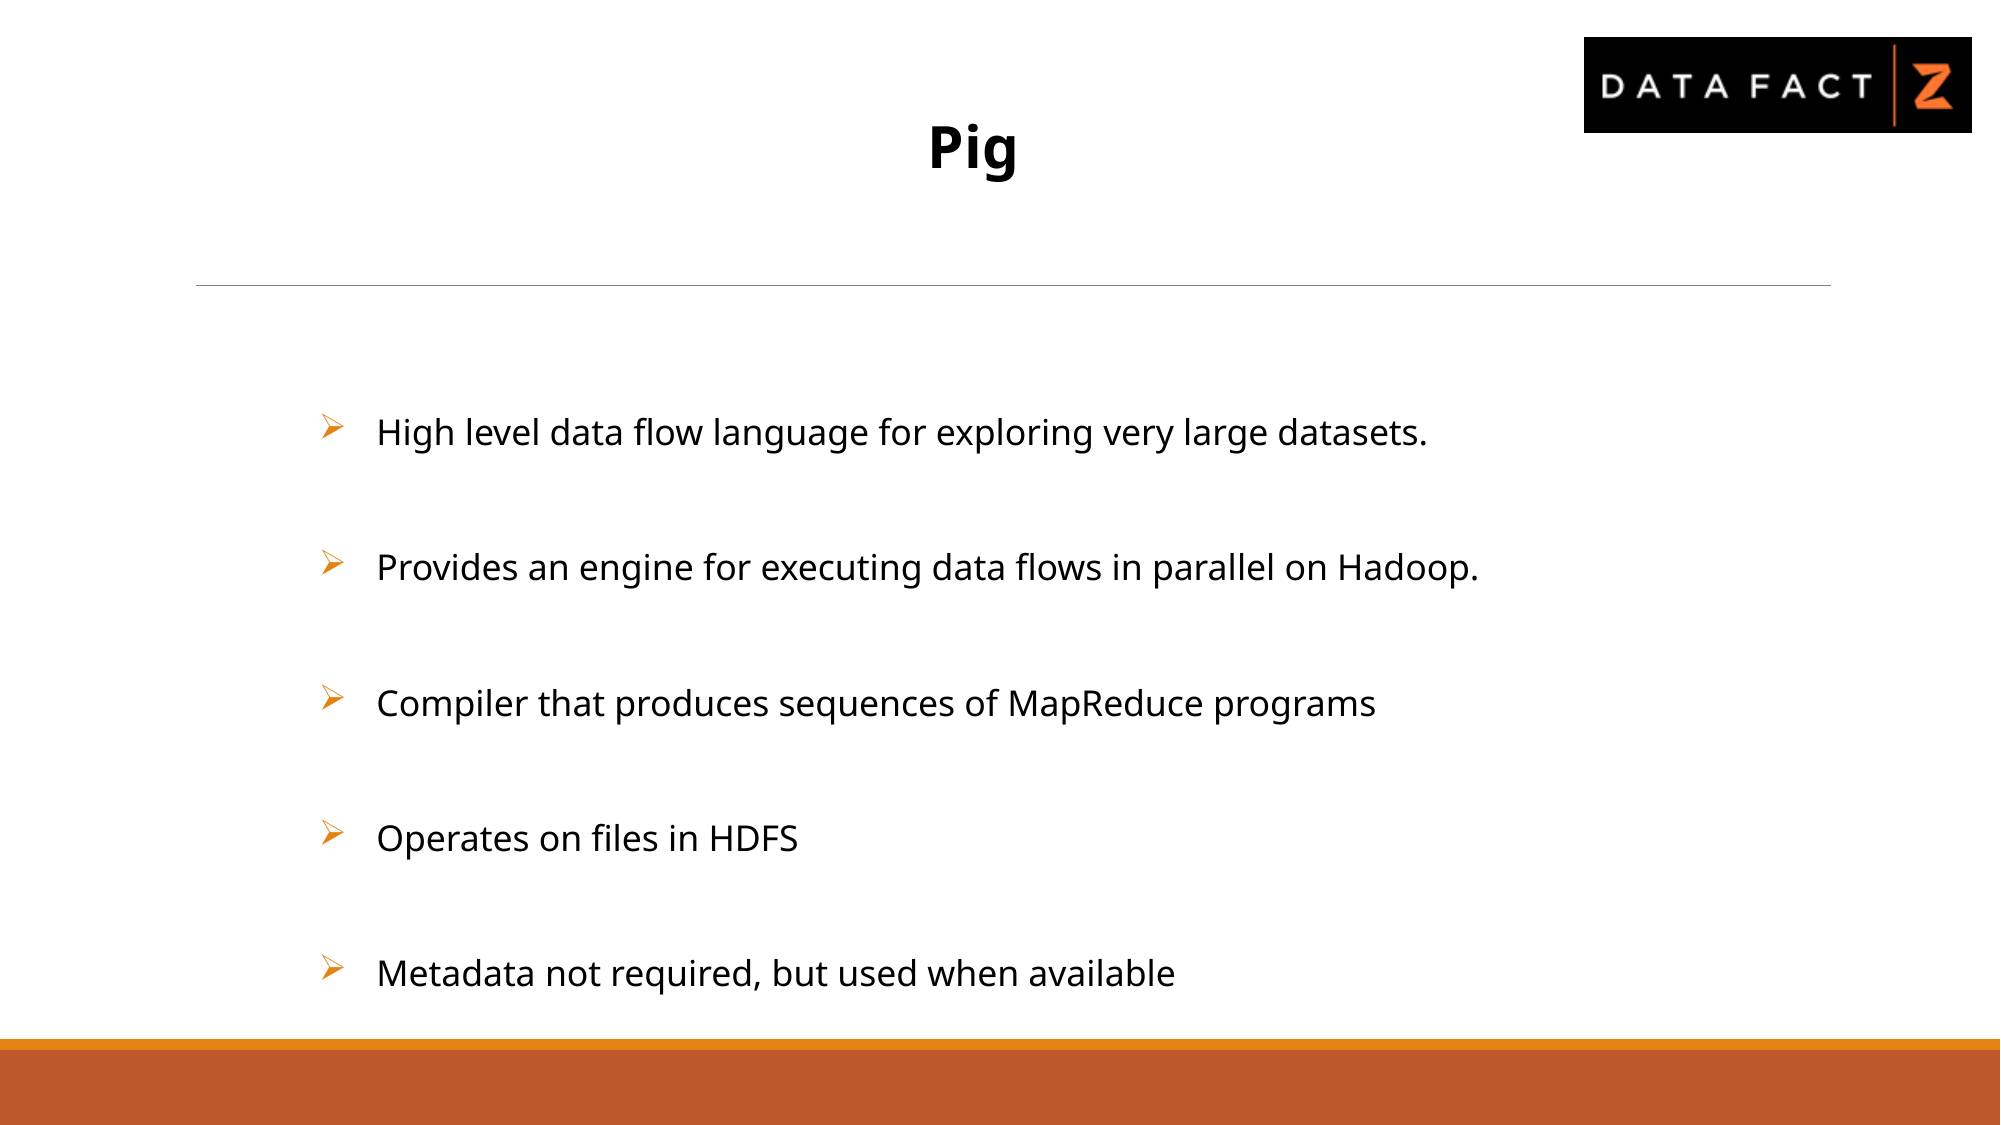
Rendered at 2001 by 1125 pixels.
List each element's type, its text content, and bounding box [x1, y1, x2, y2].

text_box High level data flow language for exploring very large datasets. Provides an engine for executing data flows in parallel on Hadoop. Compiler that produces sequences of MapReduce programs Operates on files in HDFS Metadata not required, but used when available [303, 317, 1722, 1007]
text_box Pig [423, 84, 1524, 205]
picture [1584, 37, 1972, 133]
